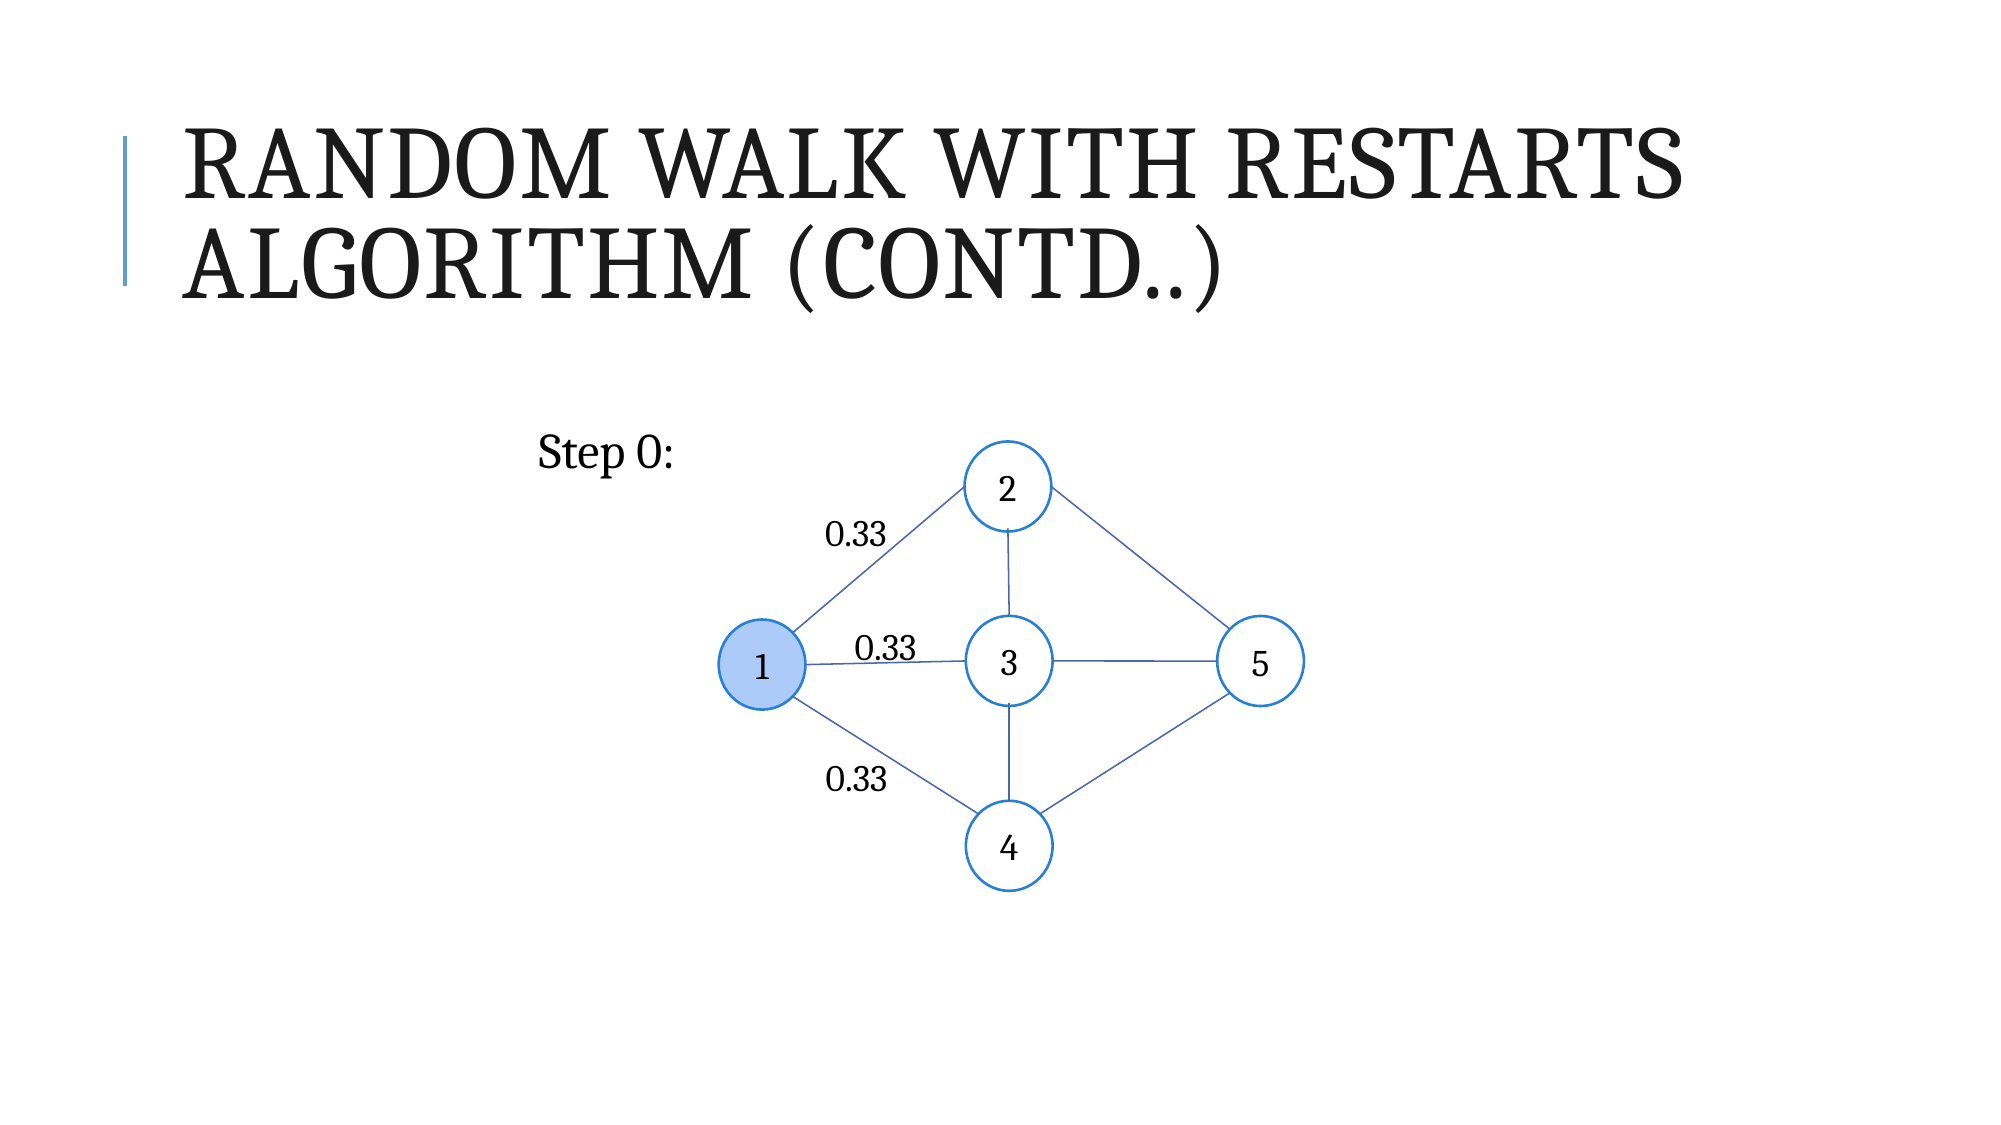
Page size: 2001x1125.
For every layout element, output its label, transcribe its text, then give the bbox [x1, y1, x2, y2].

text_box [1050, 486, 1231, 630]
text_box Step 0: [524, 411, 706, 486]
text_box 3 [964, 614, 1054, 707]
text_box 5 [1216, 614, 1306, 708]
text_box 0.33 [839, 641, 932, 655]
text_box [1039, 692, 1231, 815]
text_box 2 [963, 440, 1053, 533]
title Random Walk with Restarts Algorithm (contd..) [168, 96, 1763, 342]
text_box 4 [964, 799, 1054, 893]
text_box 1 [717, 618, 807, 711]
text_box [792, 486, 965, 633]
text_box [792, 696, 979, 815]
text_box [805, 660, 967, 665]
